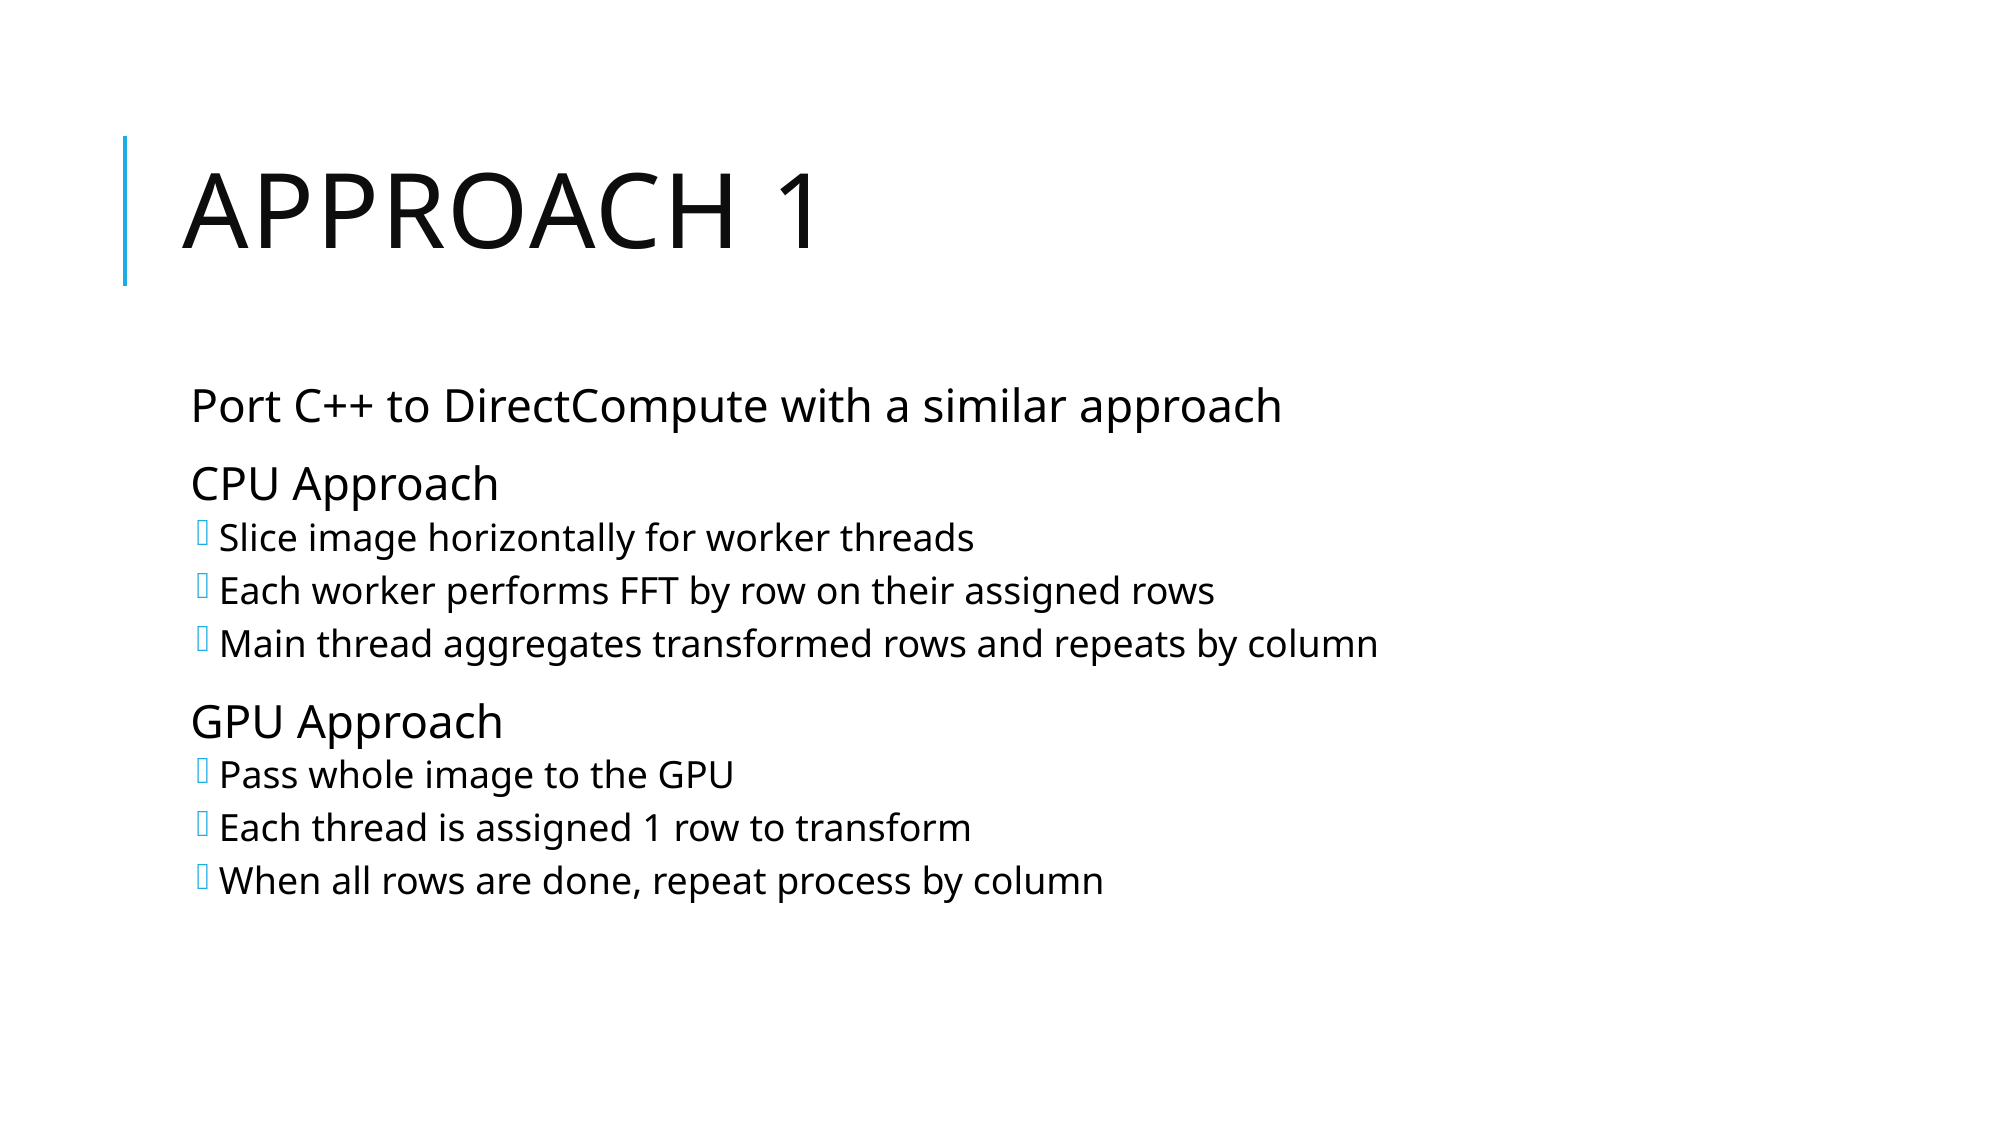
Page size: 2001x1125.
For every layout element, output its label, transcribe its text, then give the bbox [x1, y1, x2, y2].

list Port C++ to DirectCompute with a similar approach CPU Approach Slice image horizontally for worker threads Each worker performs FFT by row on their assigned rows Main thread aggregates transformed rows and repeats by column GPU Approach Pass whole image to the GPU Each thread is assigned 1 row to transform When all rows are done, repeat process by column [168, 375, 1763, 1035]
title Approach 1 [168, 96, 1763, 342]
